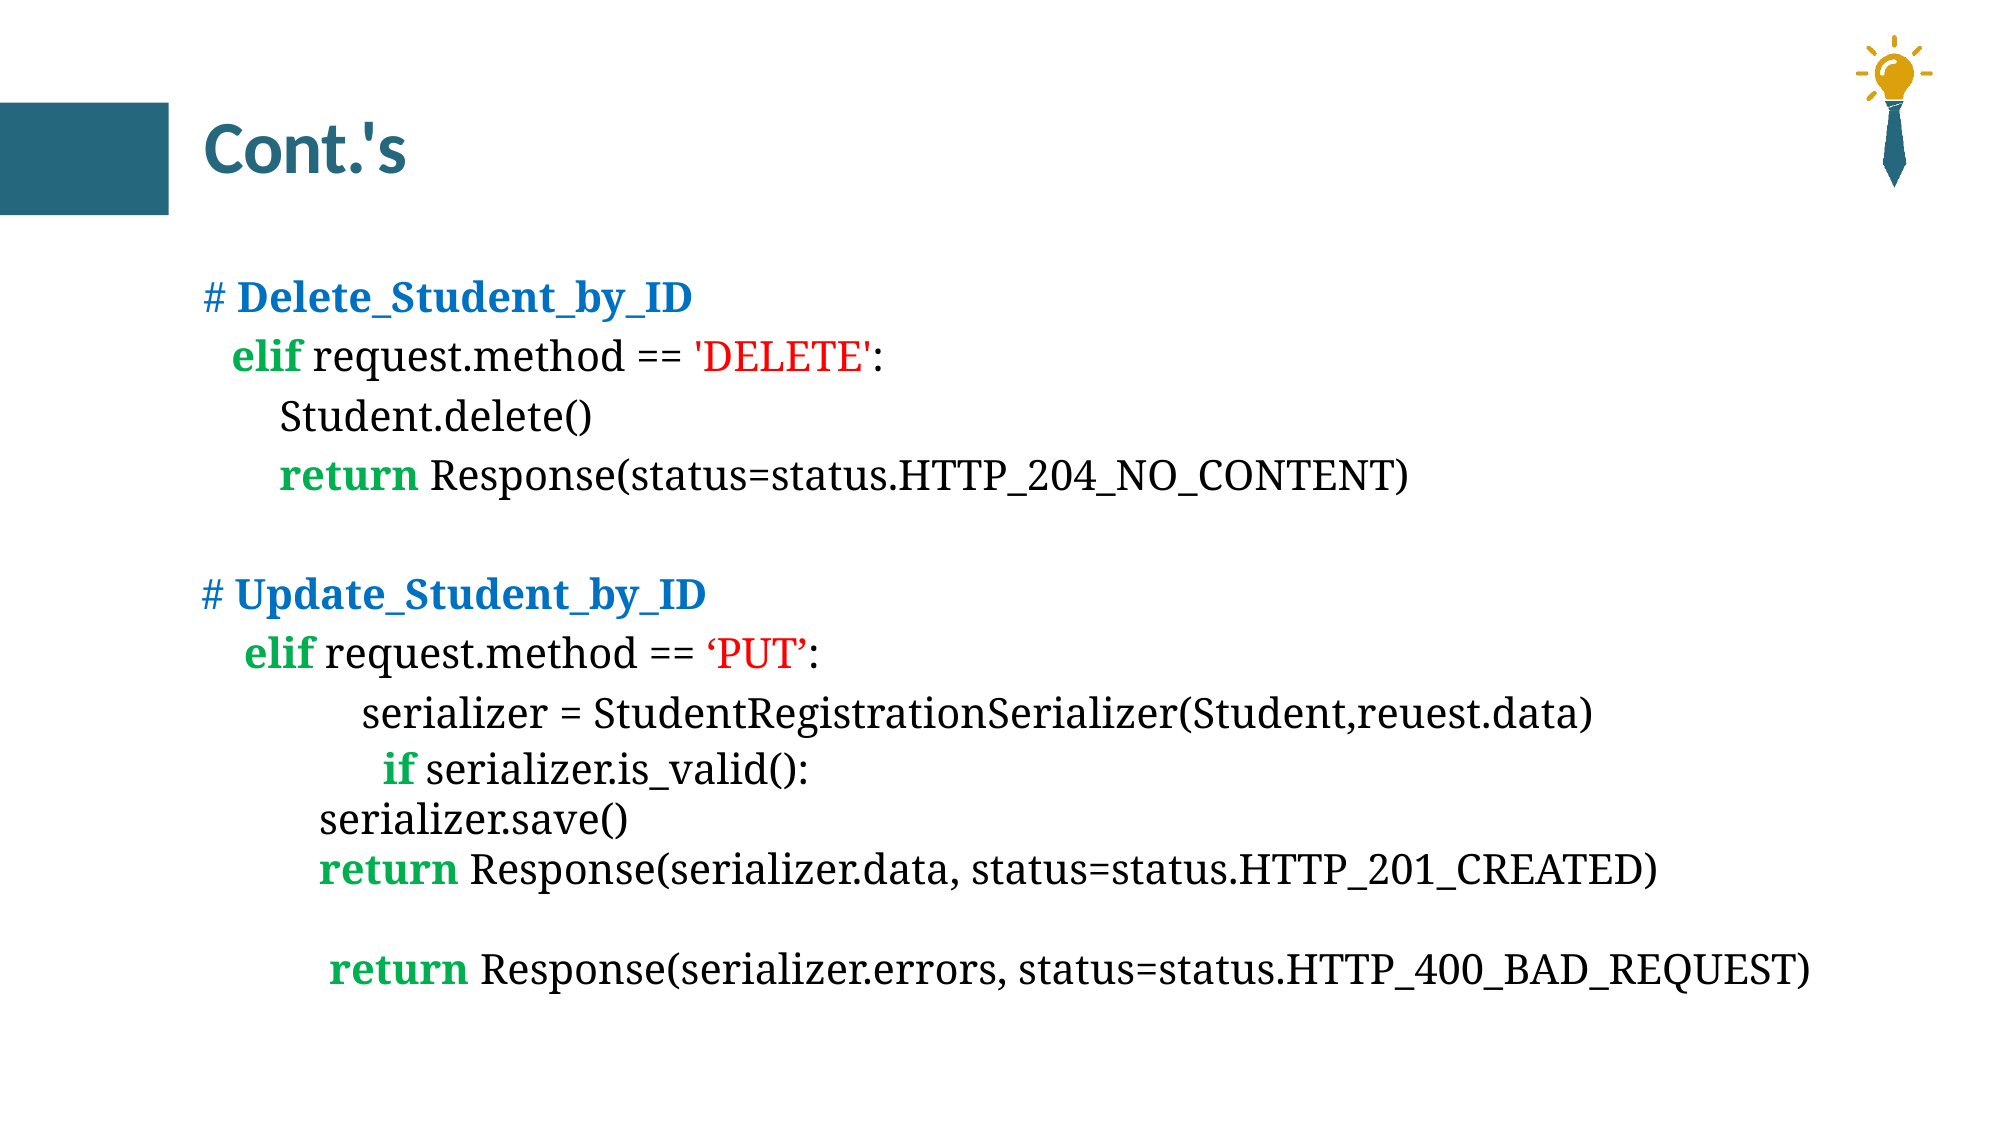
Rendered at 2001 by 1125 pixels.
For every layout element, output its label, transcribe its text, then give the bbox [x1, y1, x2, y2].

picture [1816, 13, 1972, 209]
list # Delete_Student_by_ID elif request.method == 'DELETE': Student.delete() return Response(status=status.HTTP_204_NO_CONTENT) # Update_Student_by_ID elif request.method == ‘PUT’: serializer = StudentRegistrationSerializer(Student,reuest.data) if serializer.is_valid(): serializer.save() return Response(serializer.data, status=status.HTTP_201_CREATED) return Response(serializer.errors, status=status.HTTP_400_BAD_REQUEST) [153, 263, 1964, 1075]
title Cont.'s [189, 101, 1731, 219]
